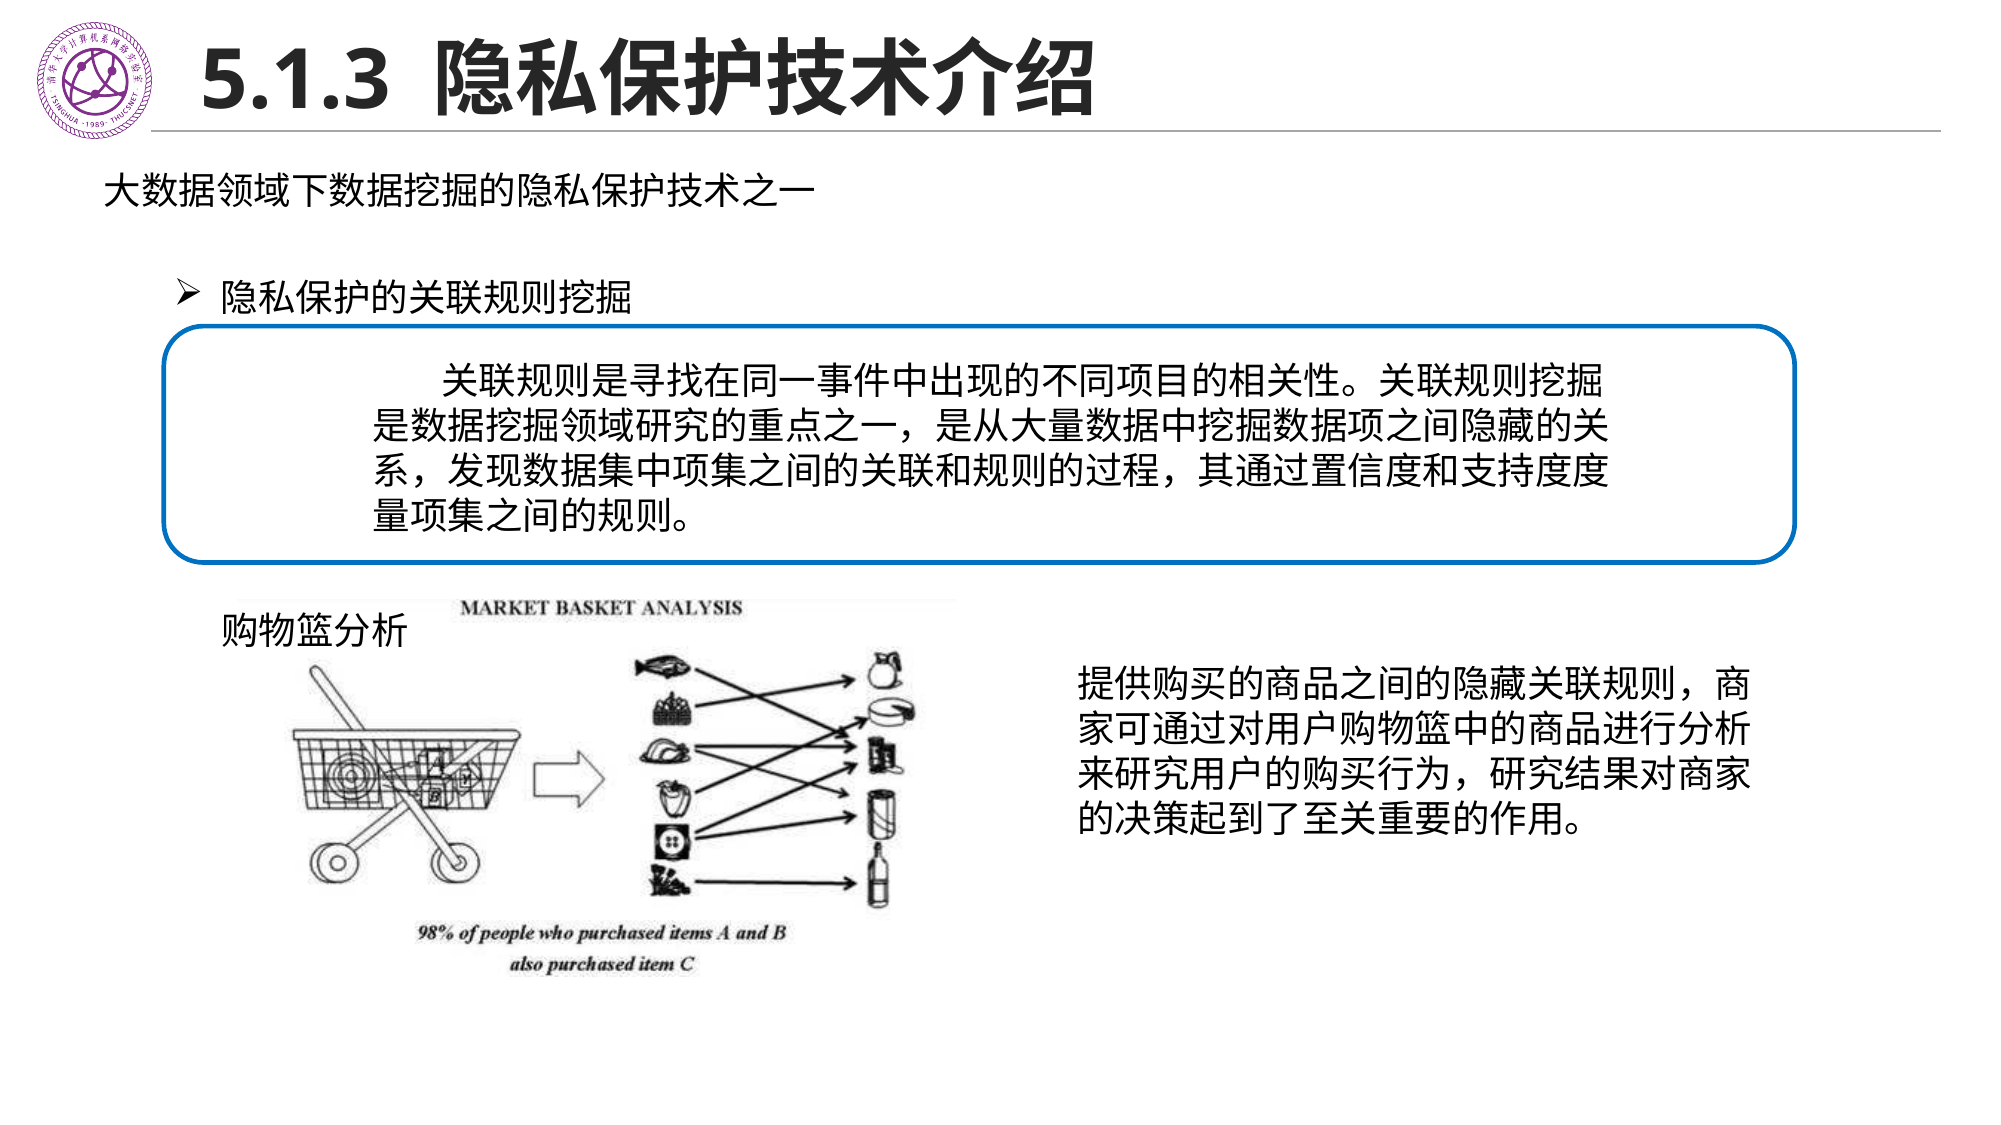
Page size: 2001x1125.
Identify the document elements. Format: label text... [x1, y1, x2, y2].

title 5.1.3 隐私保护技术介绍 [185, 22, 1928, 142]
text_box 隐私保护的关联规则挖掘 [159, 266, 1408, 327]
text_box [162, 325, 1796, 564]
text_box 关联规则是寻找在同一事件中出现的不同项目的相关性。关联规则挖掘是数据挖掘领域研究的重点之一，是从大量数据中挖掘数据项之间隐藏的关系，发现数据集中项集之间的关联和规则的过程，其通过置信度和支持度度量项集之间的规则。 [357, 349, 1653, 545]
text_box 购物篮分析 [206, 599, 237, 660]
text_box 大数据领域下数据挖掘的隐私保护技术之一 [88, 159, 1457, 220]
picture [37, 22, 152, 139]
text_box 提供购买的商品之间的隐藏关联规则，商家可通过对用户购物篮中的商品进行分析来研究用户的购买行为，研究结果对商家的决策起到了至关重要的作用。 [1062, 652, 1797, 848]
picture [237, 599, 957, 977]
